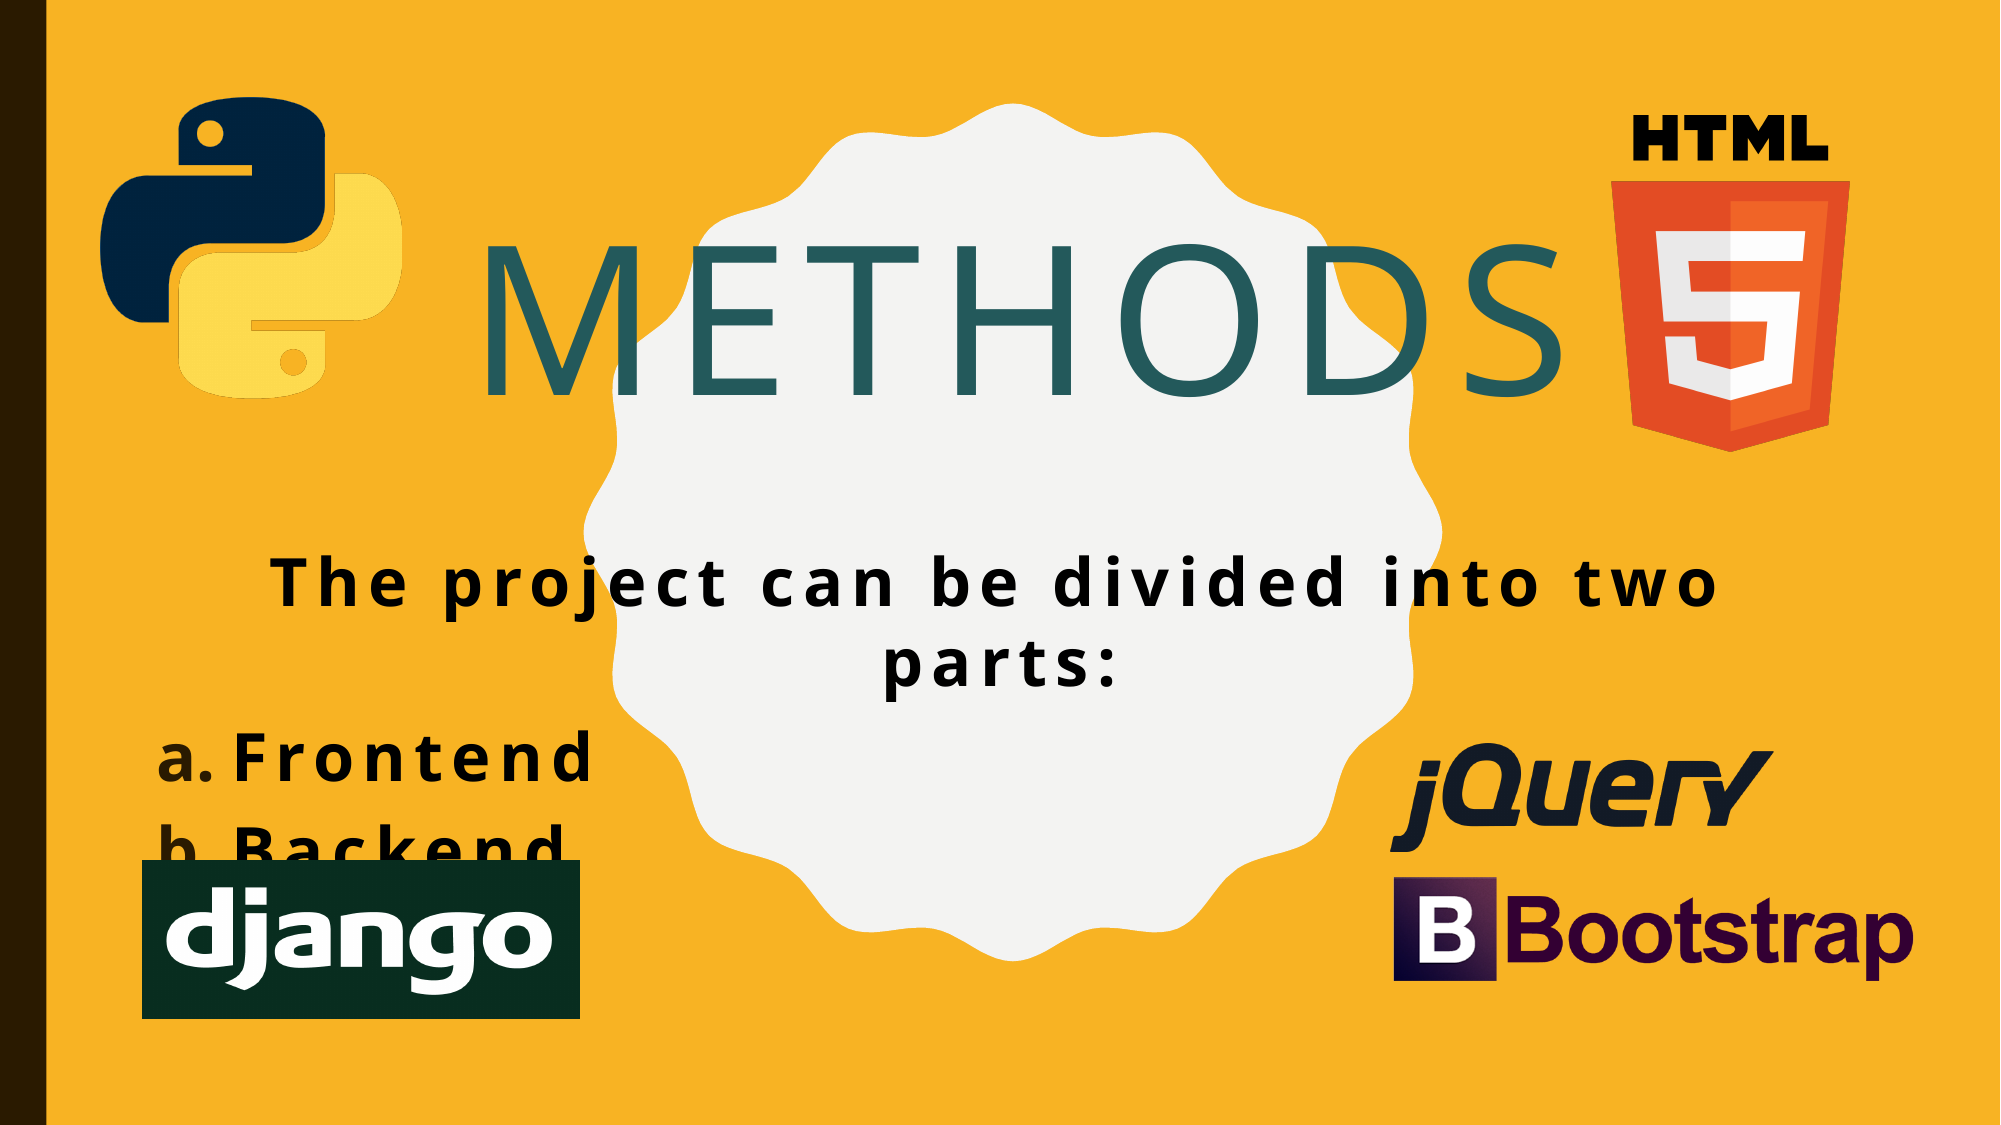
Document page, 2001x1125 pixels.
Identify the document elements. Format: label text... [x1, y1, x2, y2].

picture [142, 860, 580, 1019]
subtitle The project can be divided into two parts: Frontend Backend [141, 532, 1858, 906]
picture [100, 97, 402, 399]
picture [1562, 115, 1899, 452]
picture [1390, 743, 1774, 852]
title METHODS [398, 108, 1641, 532]
picture [1390, 872, 1921, 987]
